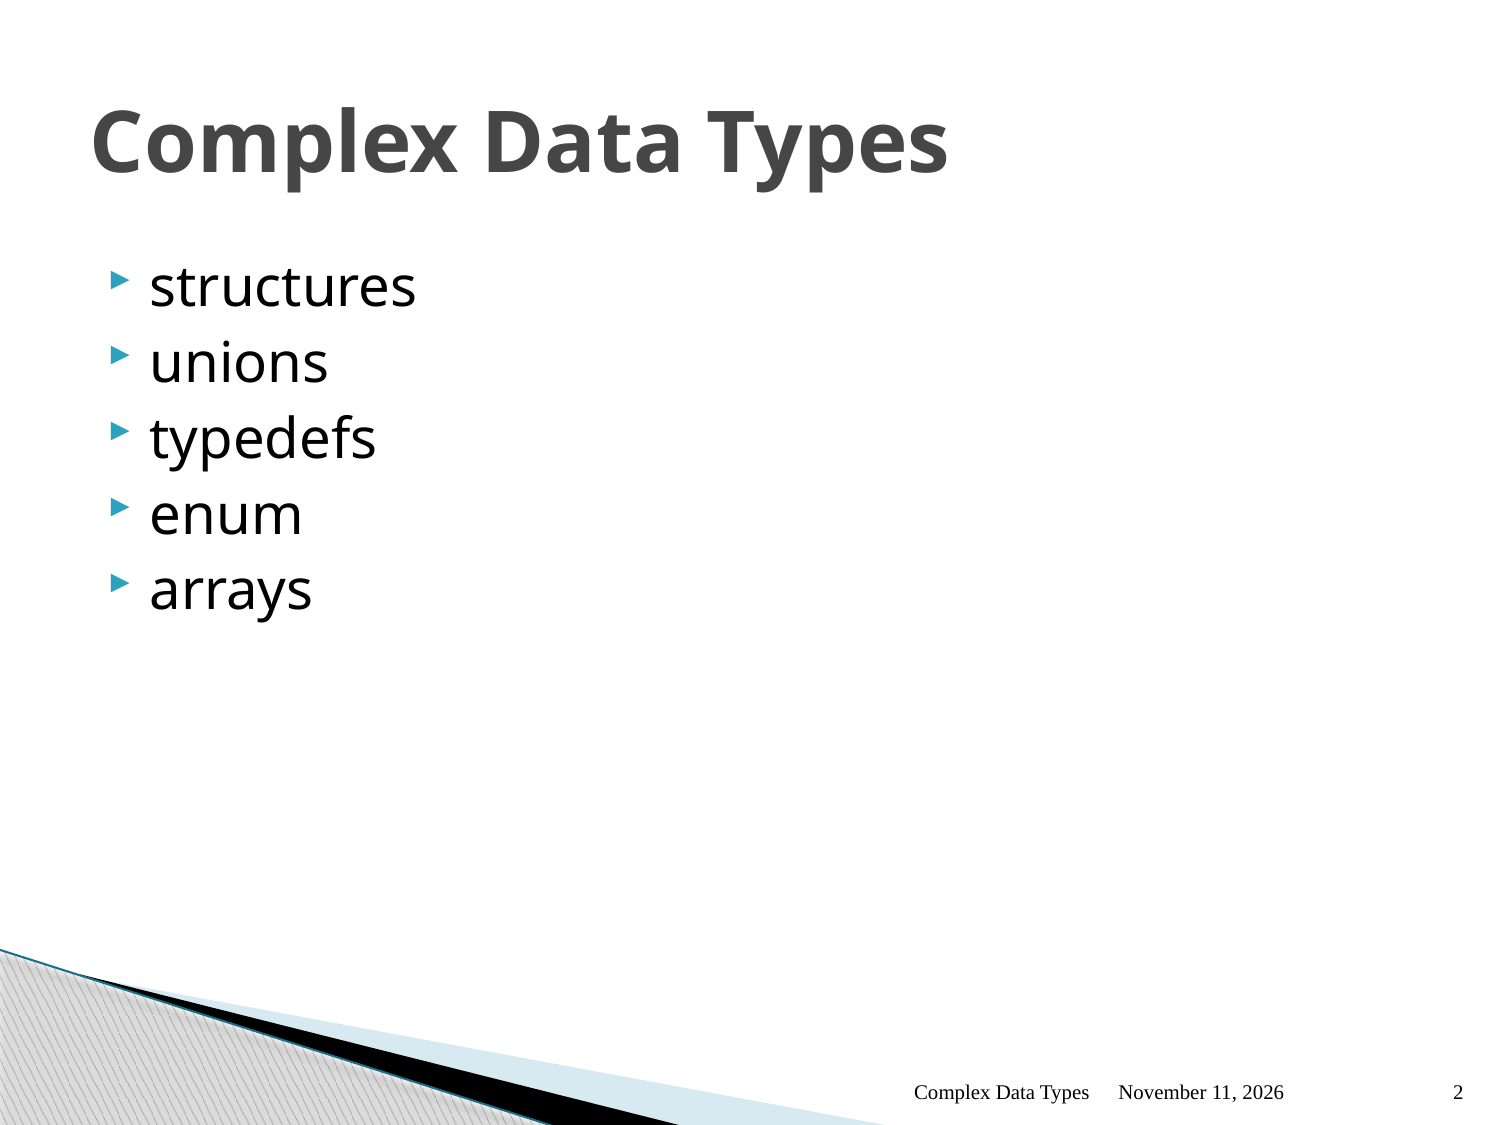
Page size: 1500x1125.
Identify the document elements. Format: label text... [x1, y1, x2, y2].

slide_number 2 [1418, 1051, 1479, 1112]
title Complex Data Types [75, 45, 1425, 233]
footer Complex Data Types [718, 1051, 1105, 1112]
list structures unions typedefs enum arrays [75, 243, 1425, 986]
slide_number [1105, 1051, 1418, 1112]
